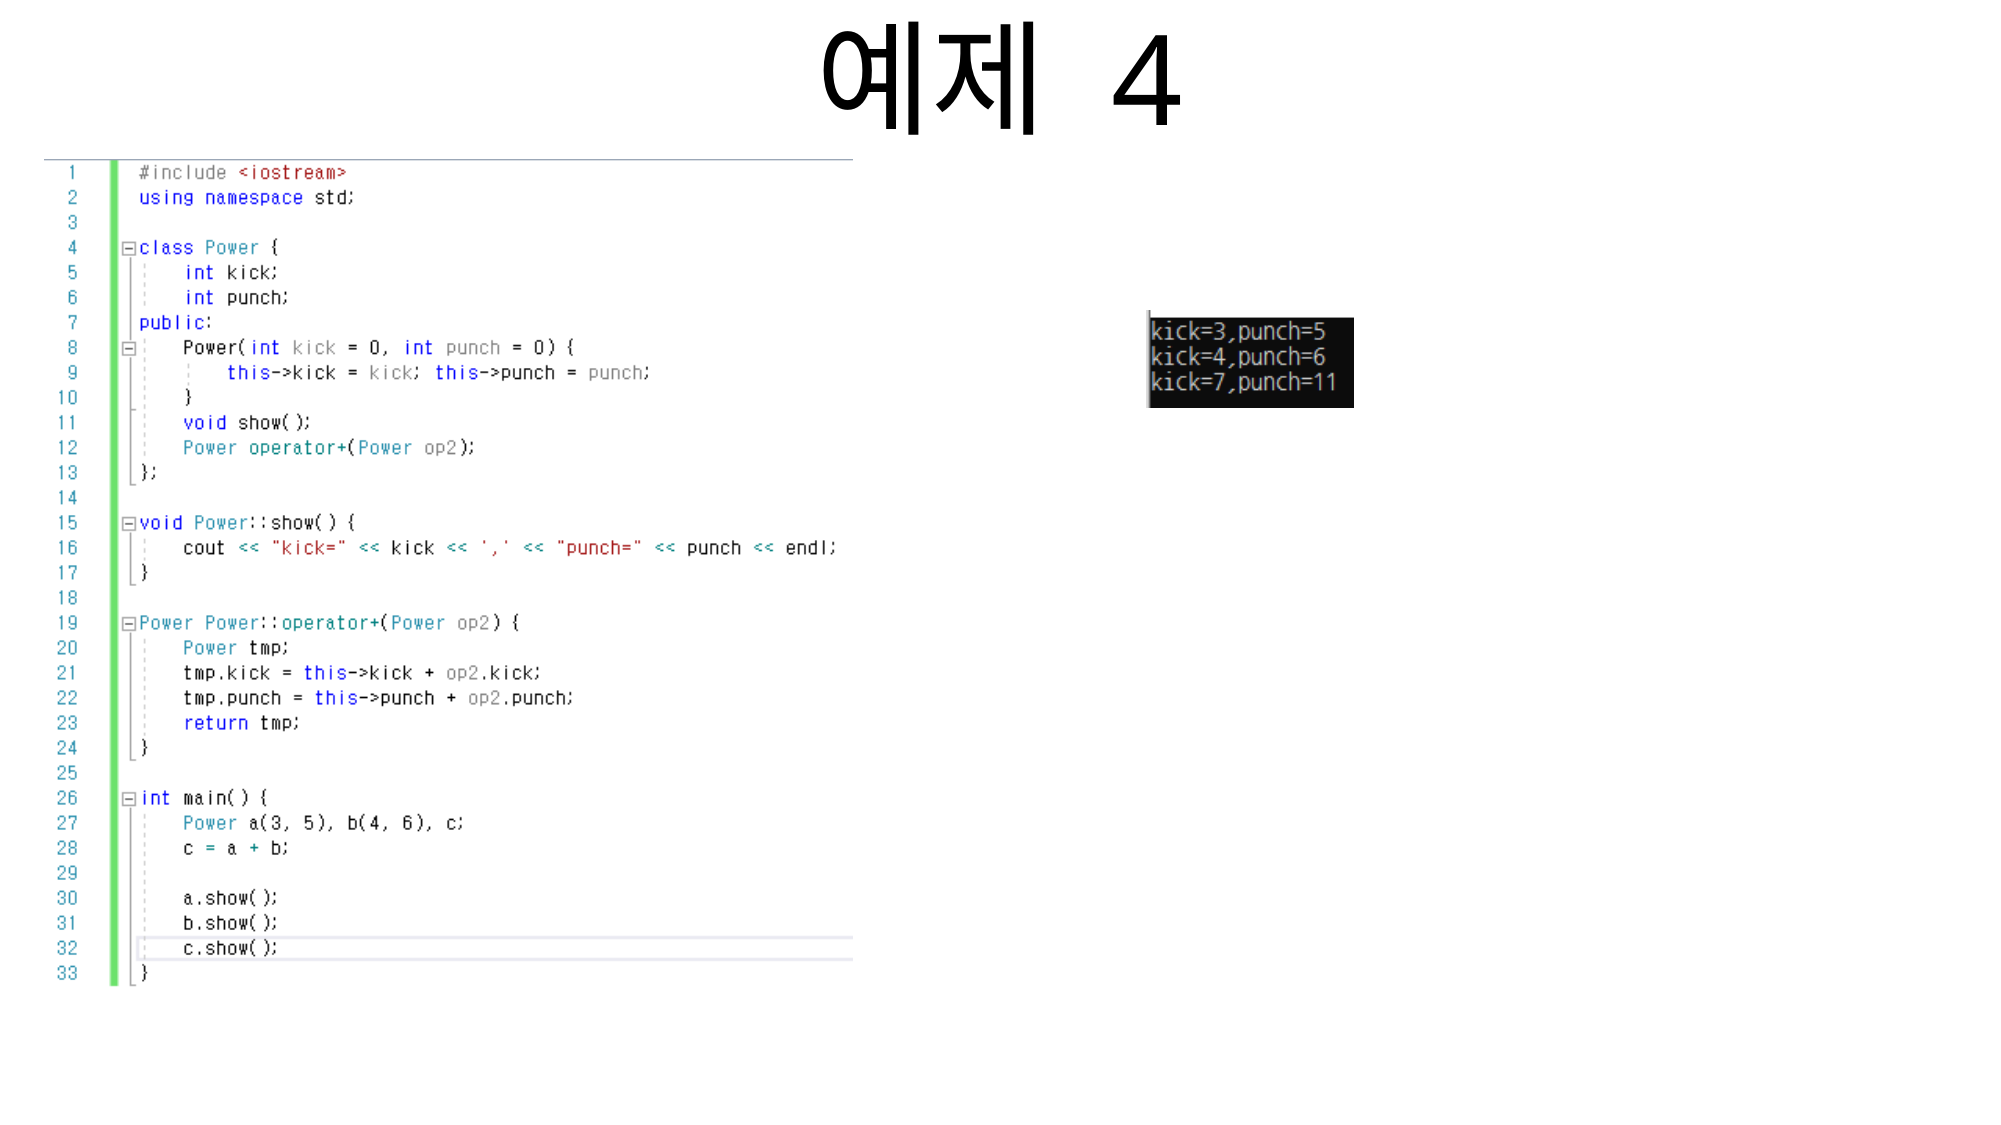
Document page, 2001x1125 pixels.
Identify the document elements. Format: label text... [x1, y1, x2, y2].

picture [1146, 310, 1354, 408]
picture [44, 159, 853, 991]
title 예제 4 [249, 0, 1750, 160]
